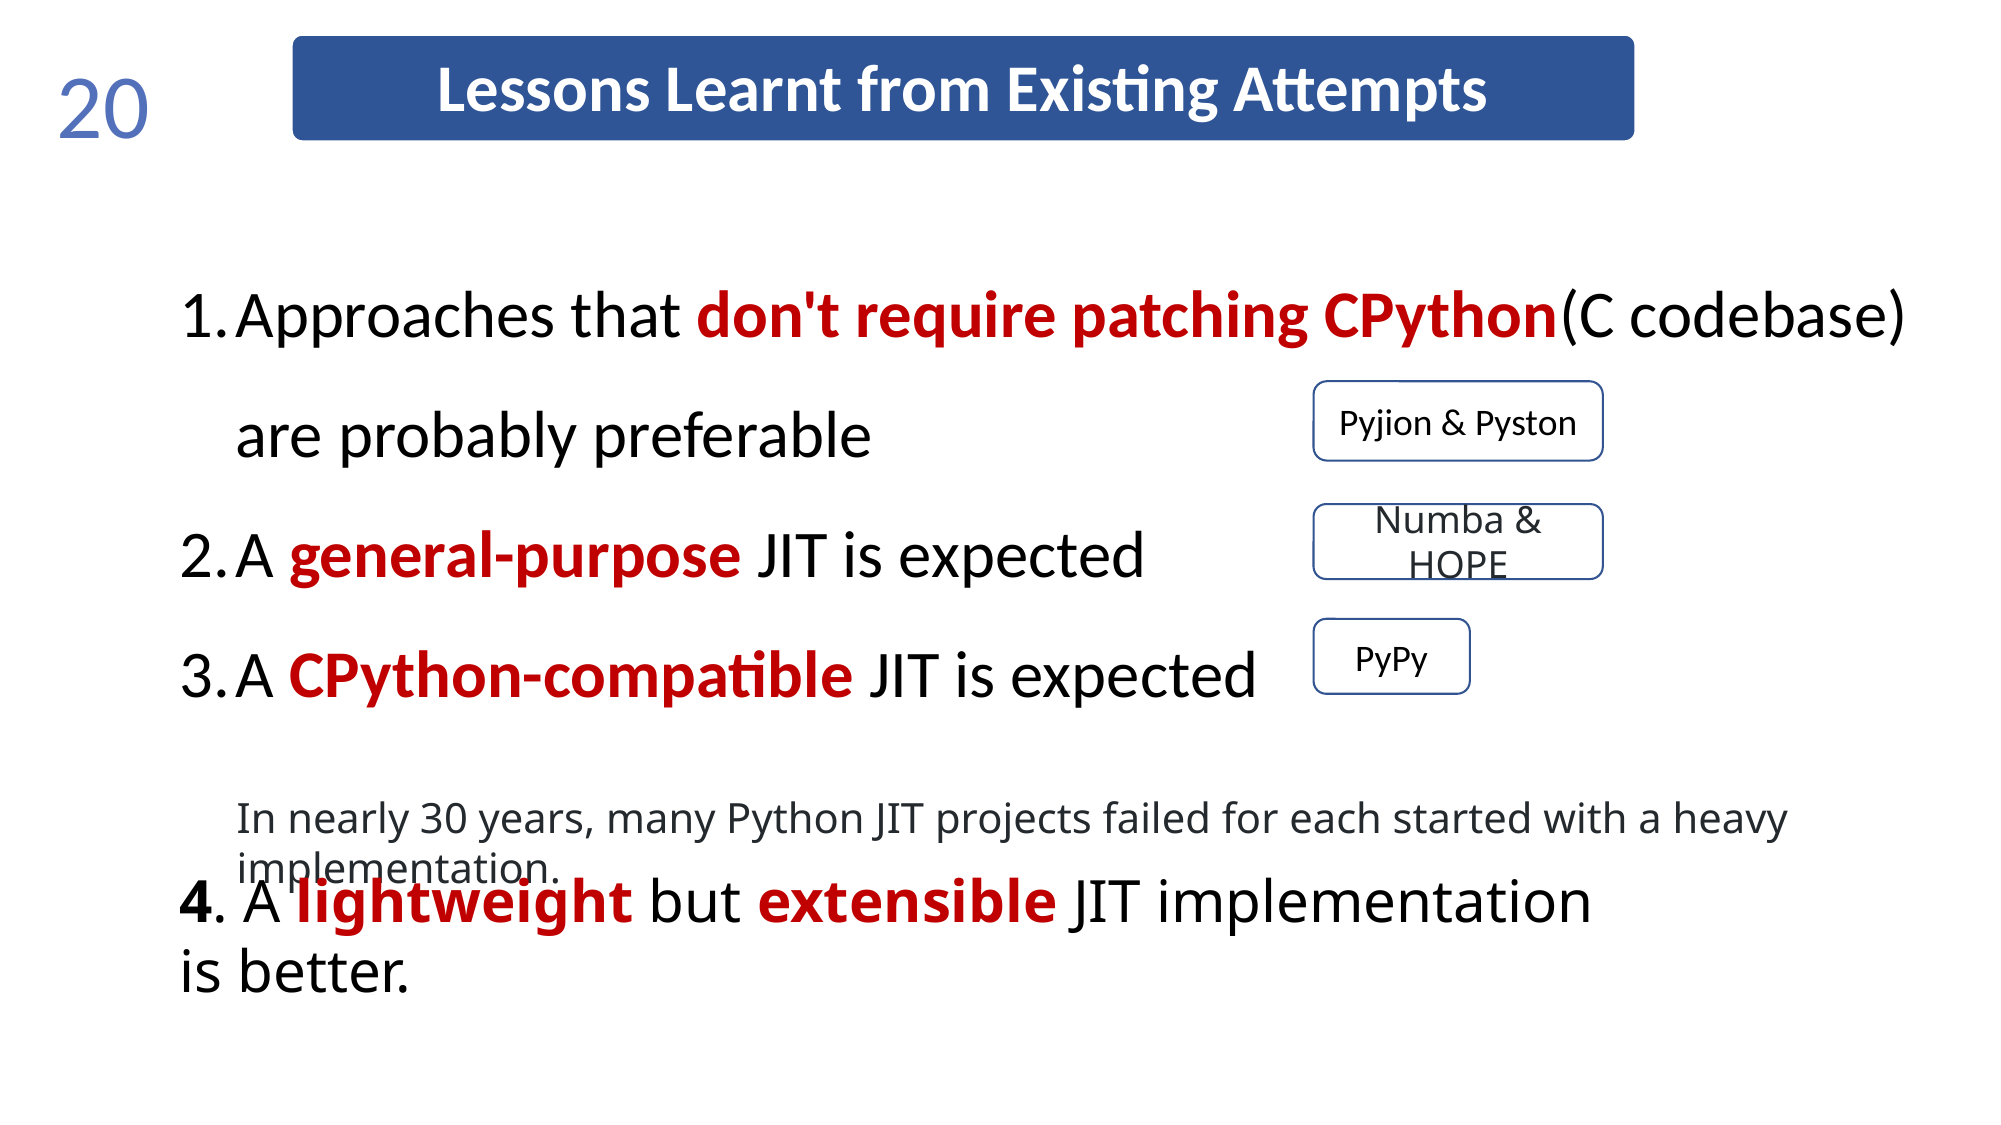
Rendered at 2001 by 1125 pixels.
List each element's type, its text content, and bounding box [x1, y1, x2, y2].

slide_number 20 [0, 72, 165, 132]
text_box Lessons Learnt from Existing Attempts [290, 33, 1637, 143]
text_box Approaches that don't require patching CPython(C codebase) are probably preferable A general-purpose JIT is expected A CPython-compatible JIT is expected [164, 223, 1975, 958]
text_box PyPy [1312, 617, 1471, 695]
text_box In nearly 30 years, many Python JIT projects failed for each started with a heavy implementation. [221, 784, 1918, 900]
text_box Pyjion & Pyston [1312, 380, 1604, 462]
text_box 4. A lightweight but extensible JIT implementation is better. [164, 856, 1666, 1011]
text_box Numba & HOPE [1312, 503, 1604, 581]
